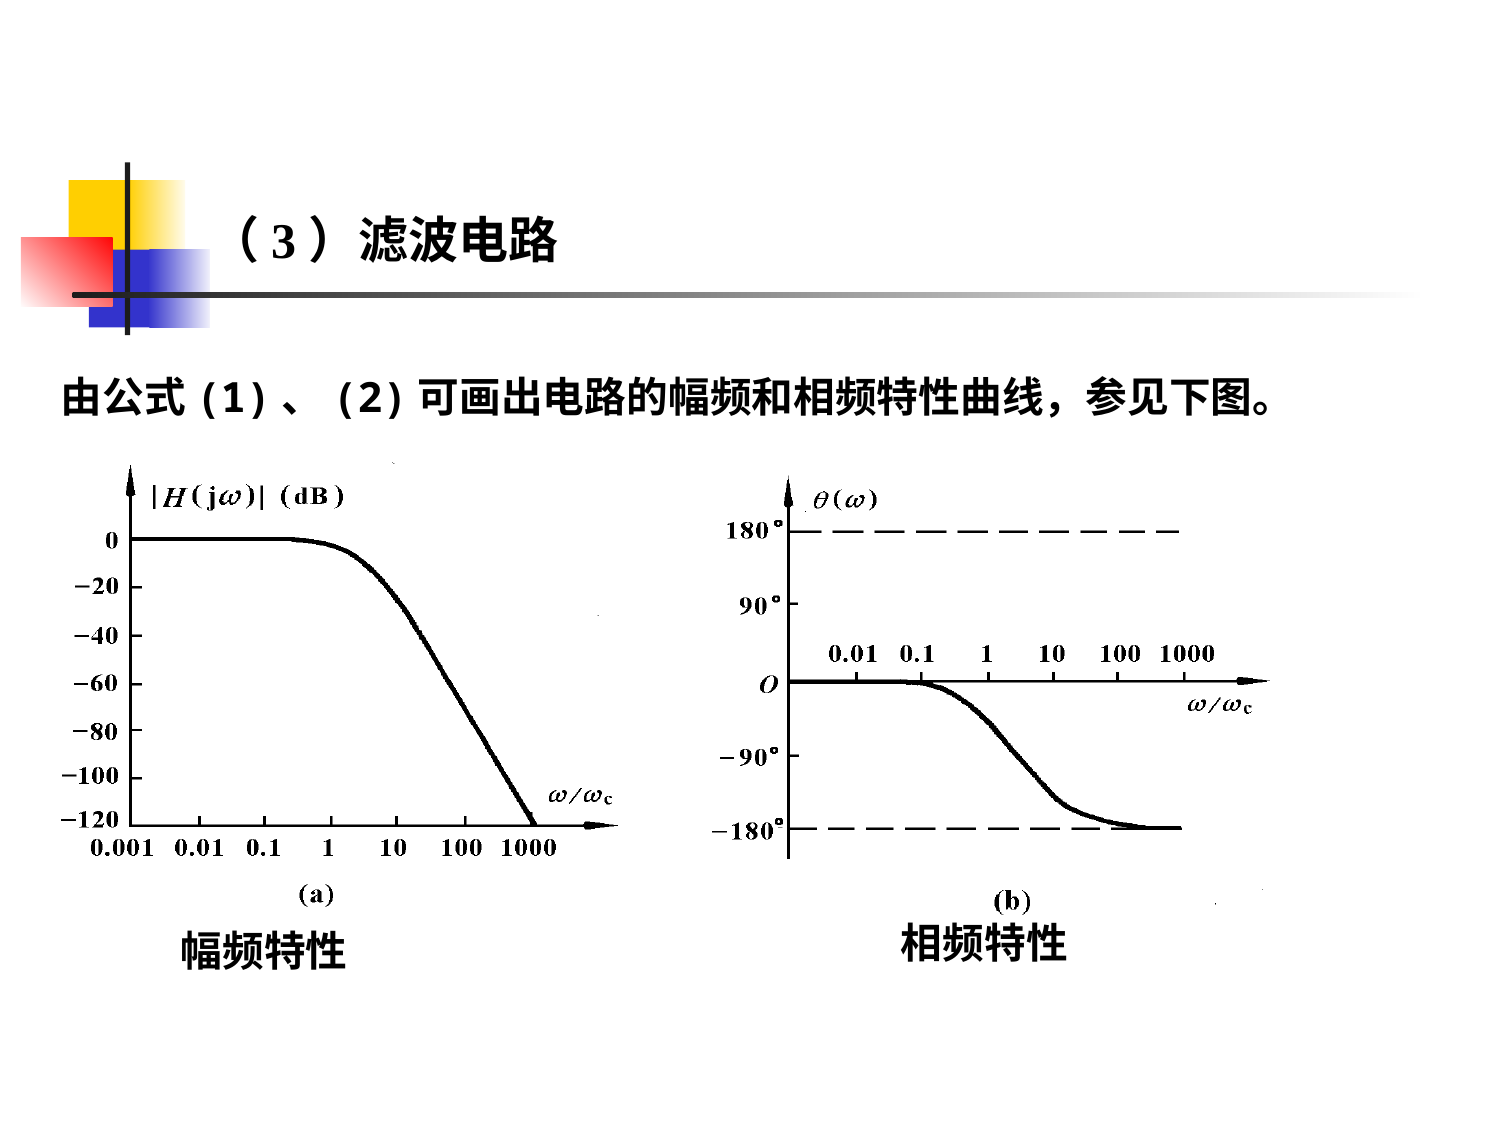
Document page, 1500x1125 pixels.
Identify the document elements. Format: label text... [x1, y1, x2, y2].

text_box （3）滤波电路 [194, 171, 573, 276]
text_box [26, 362, 1409, 983]
